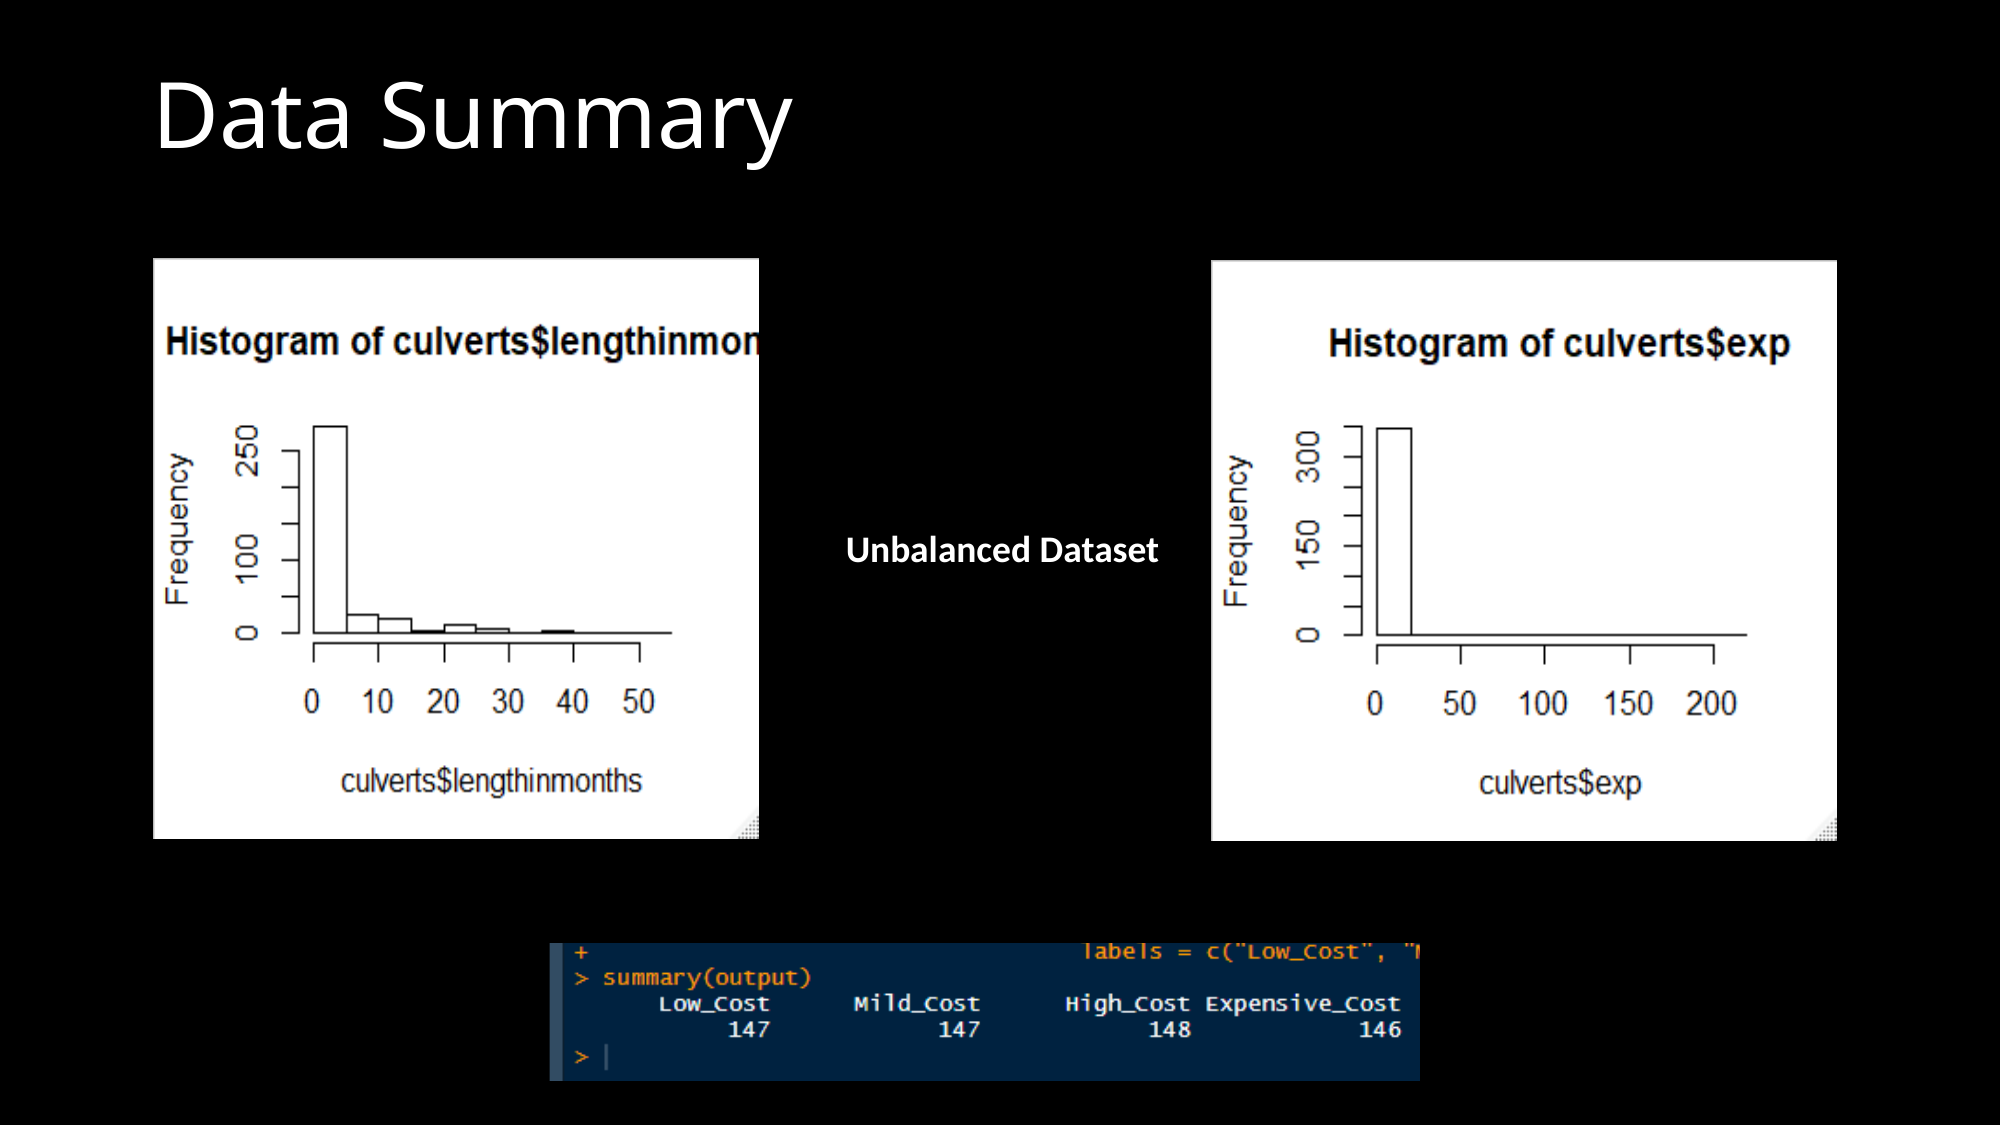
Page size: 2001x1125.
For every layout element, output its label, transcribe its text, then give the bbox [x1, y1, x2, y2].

picture [549, 943, 1420, 1081]
picture [152, 258, 759, 839]
text_box Unbalanced Dataset [831, 517, 1175, 578]
picture [1211, 260, 1837, 841]
title Data Summary [137, 59, 1863, 278]
